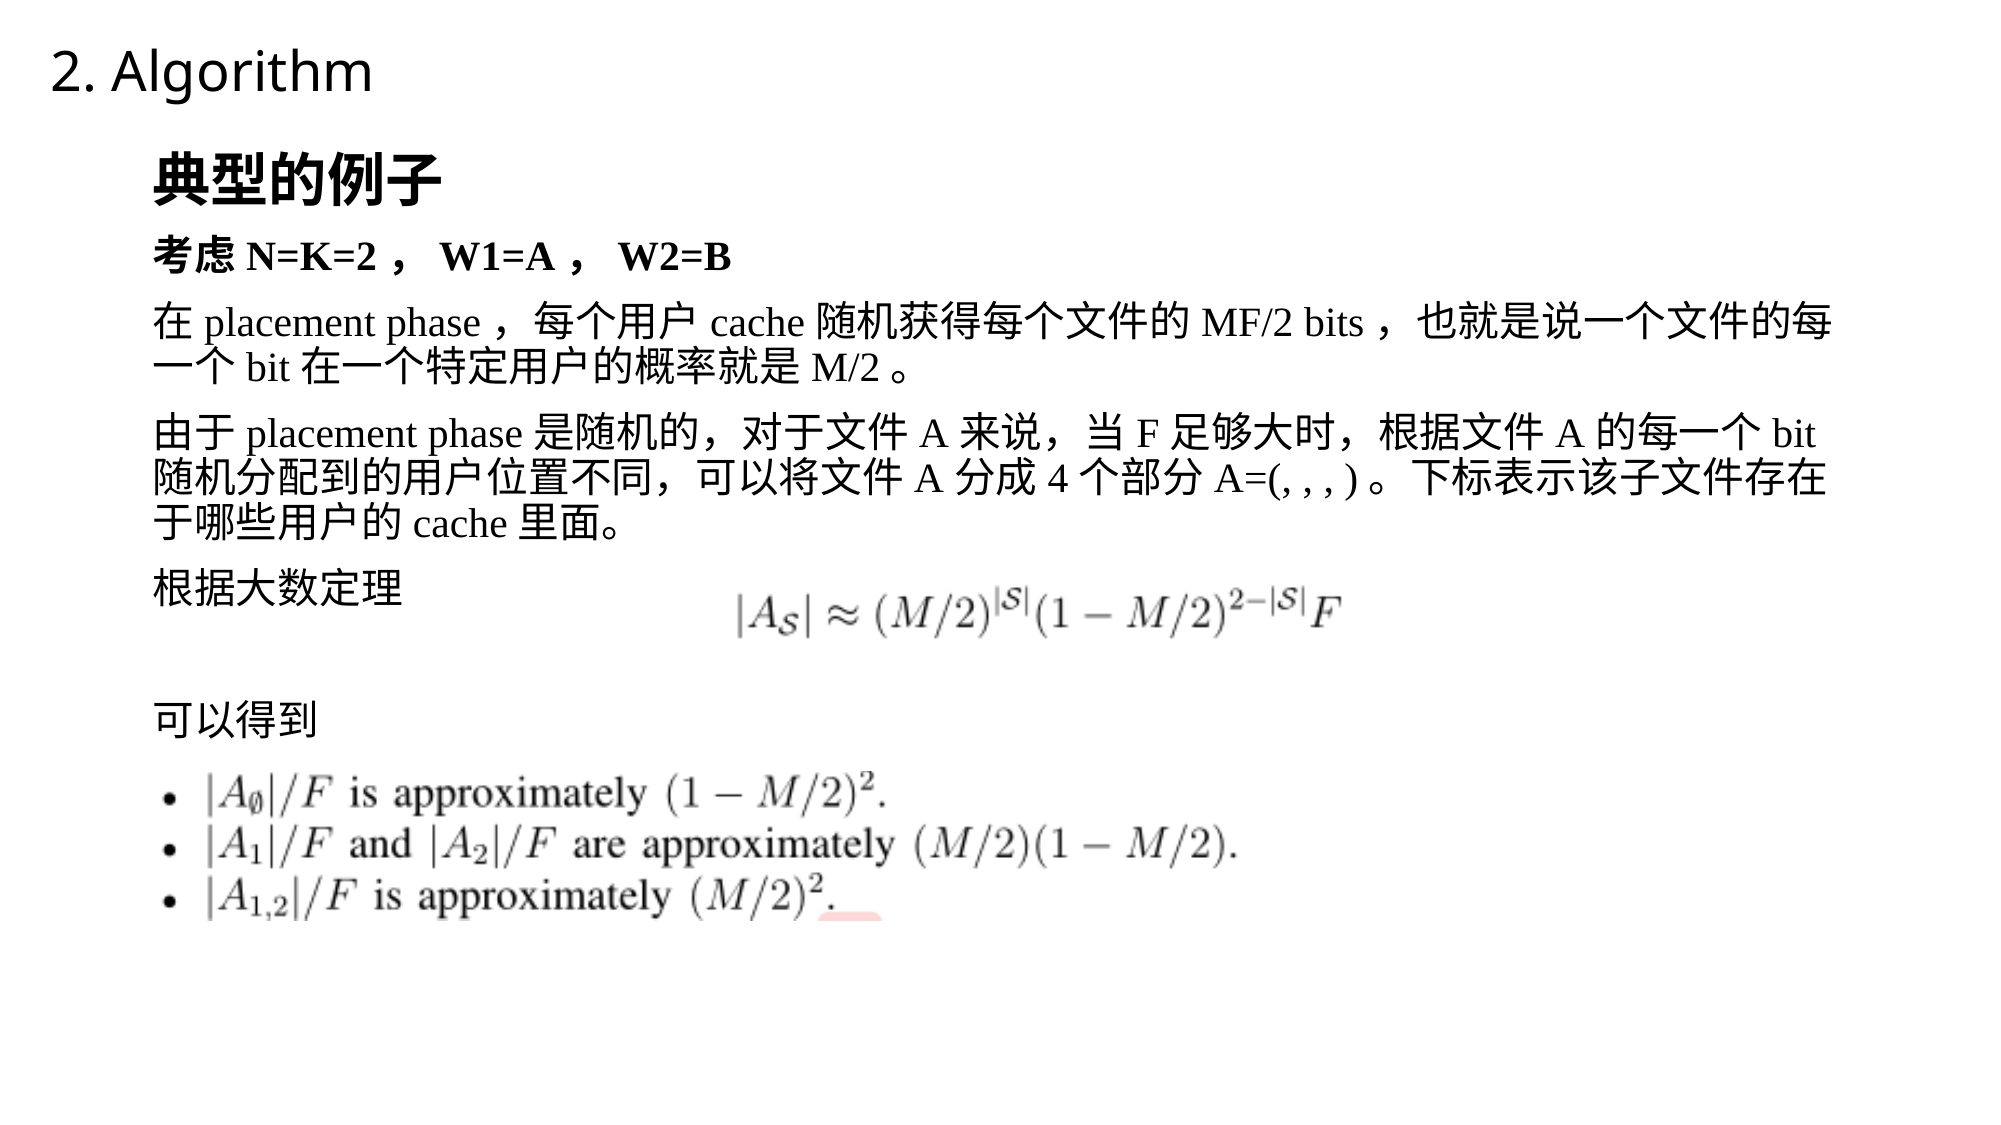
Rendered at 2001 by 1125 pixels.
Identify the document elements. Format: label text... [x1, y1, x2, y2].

picture [137, 771, 1270, 921]
picture [708, 562, 1361, 654]
title 2. Algorithm [35, 35, 1168, 112]
